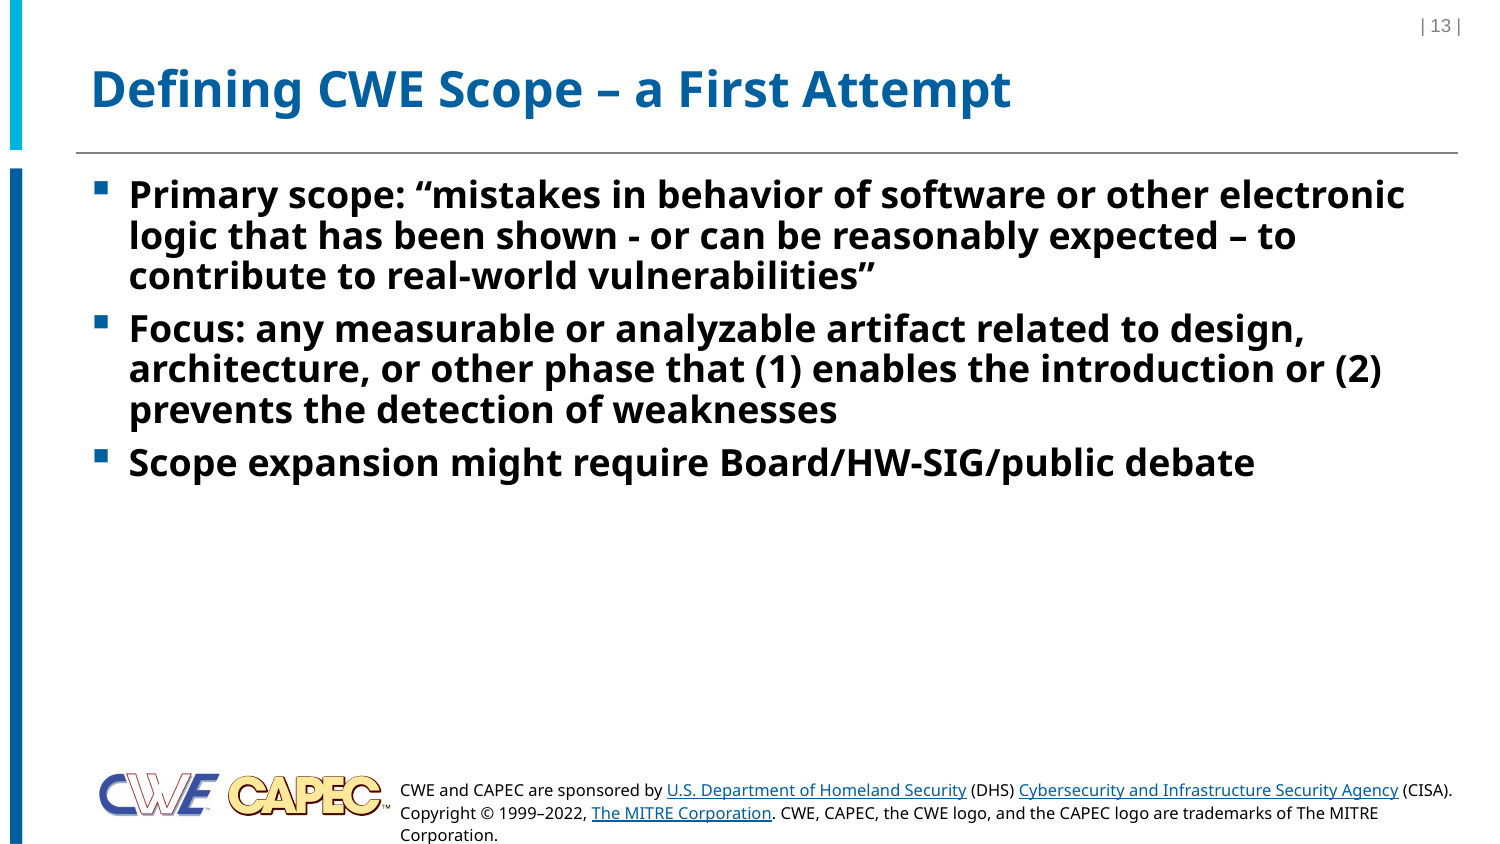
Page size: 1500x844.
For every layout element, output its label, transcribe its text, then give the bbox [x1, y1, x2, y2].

slide_number | 13 | [1264, 6, 1482, 38]
list Primary scope: “mistakes in behavior of software or other electronic logic that has been shown - or can be reasonably expected – to contribute to real-world vulnerabilities” Focus: any measurable or analyzable artifact related to design, architecture, or other phase that (1) enables the introduction or (2) prevents the detection of weaknesses Scope expansion might require Board/HW-SIG/public debate [75, 168, 1459, 759]
title Defining CWE Scope – a First Attempt [75, 45, 1459, 138]
picture [98, 766, 395, 824]
